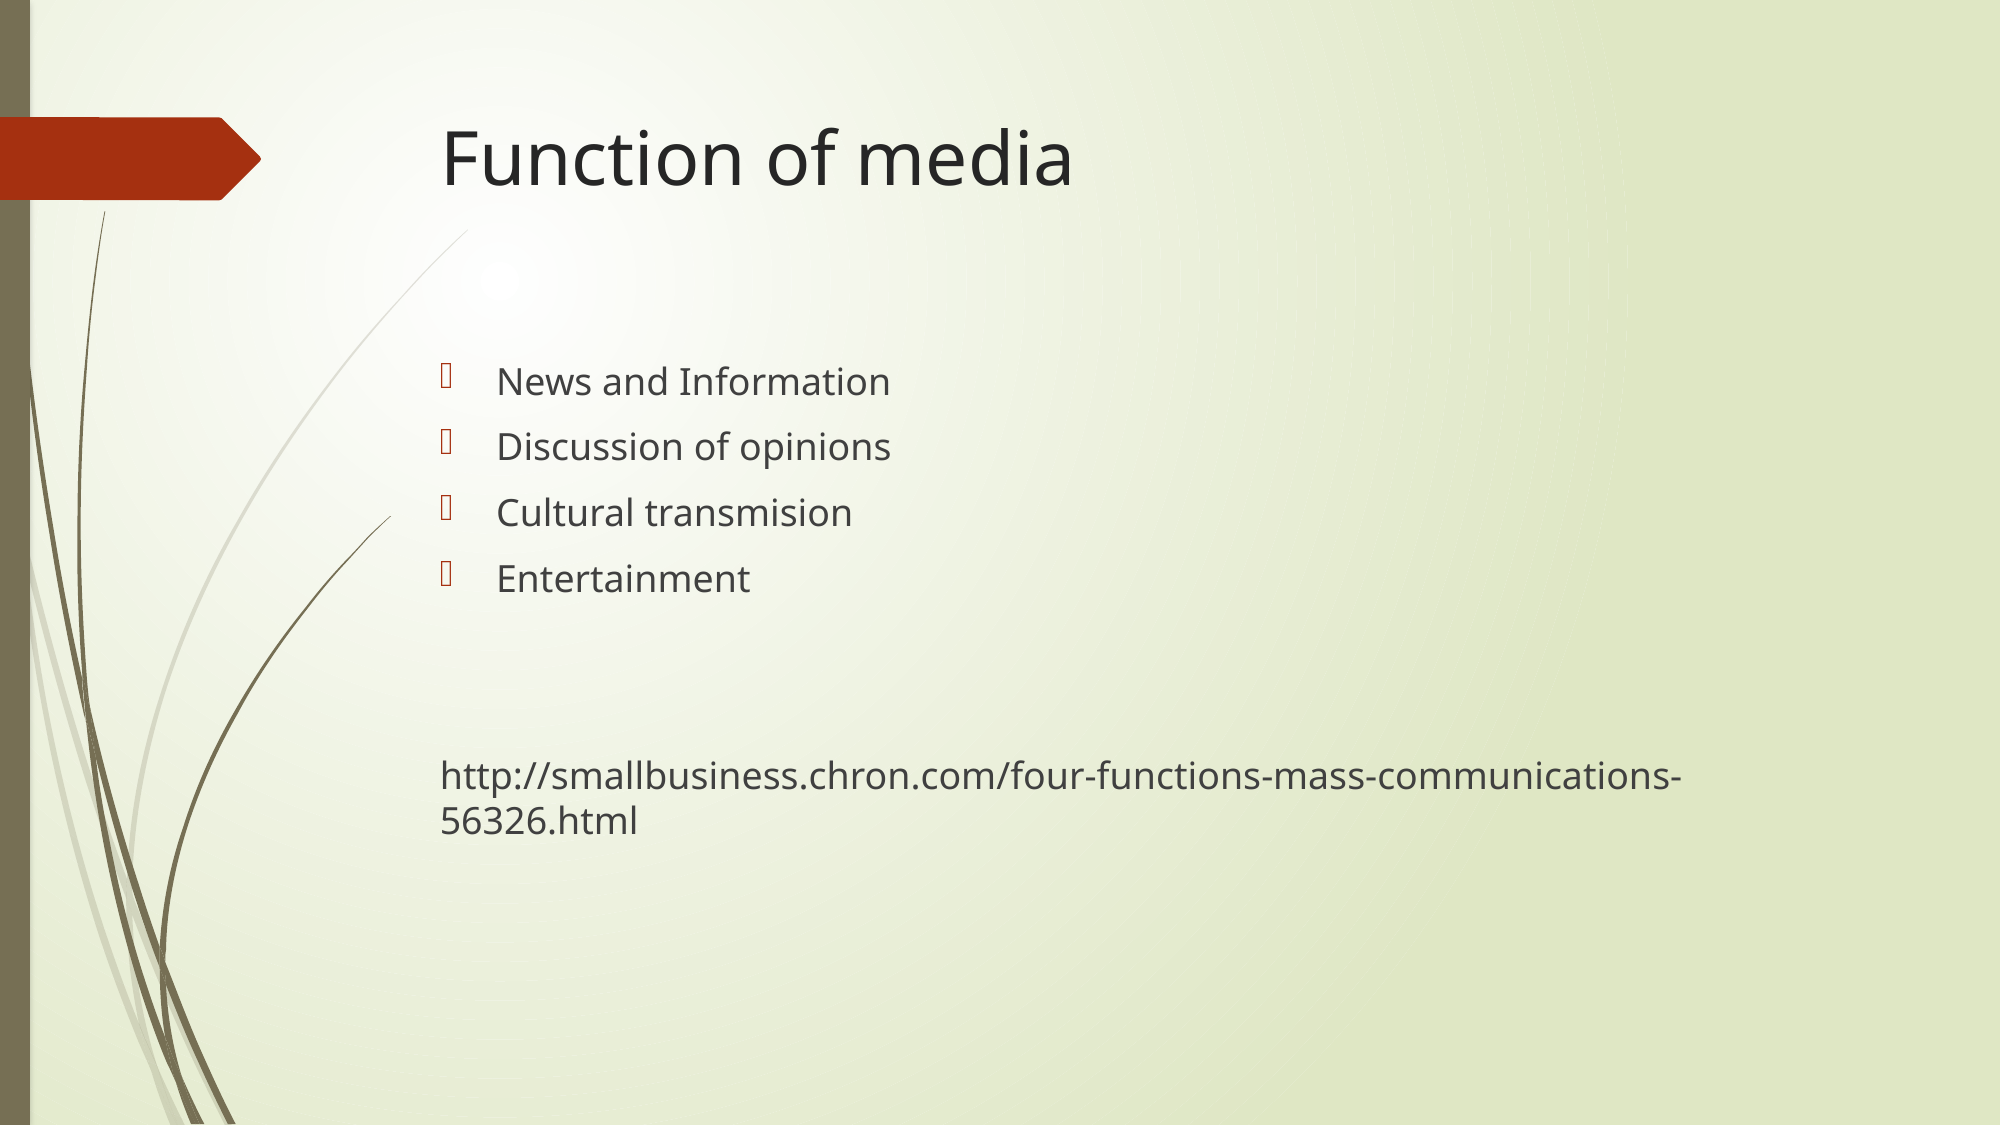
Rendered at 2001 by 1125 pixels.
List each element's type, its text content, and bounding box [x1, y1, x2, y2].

list News and Information Discussion of opinions Cultural transmision Entertainment http://smallbusiness.chron.com/four-functions-mass-communications-56326.html [424, 350, 1888, 970]
title Function of media [425, 102, 1888, 313]
